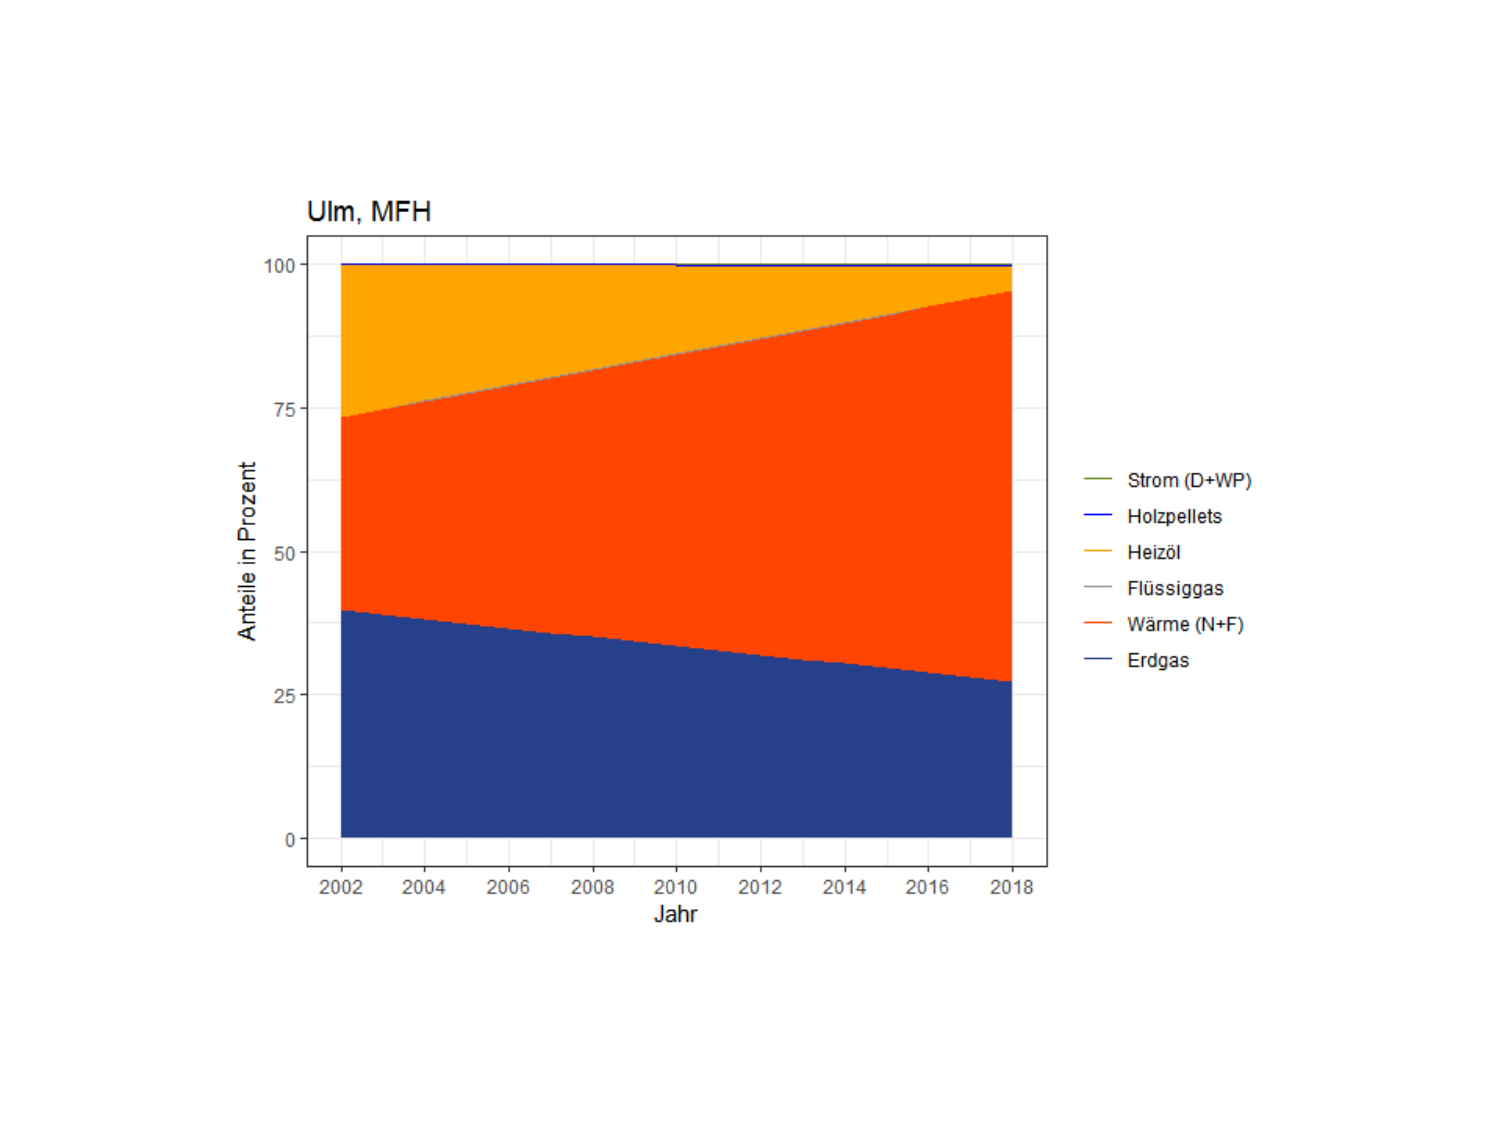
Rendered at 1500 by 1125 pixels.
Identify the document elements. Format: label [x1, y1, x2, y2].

picture [224, 187, 1276, 938]
